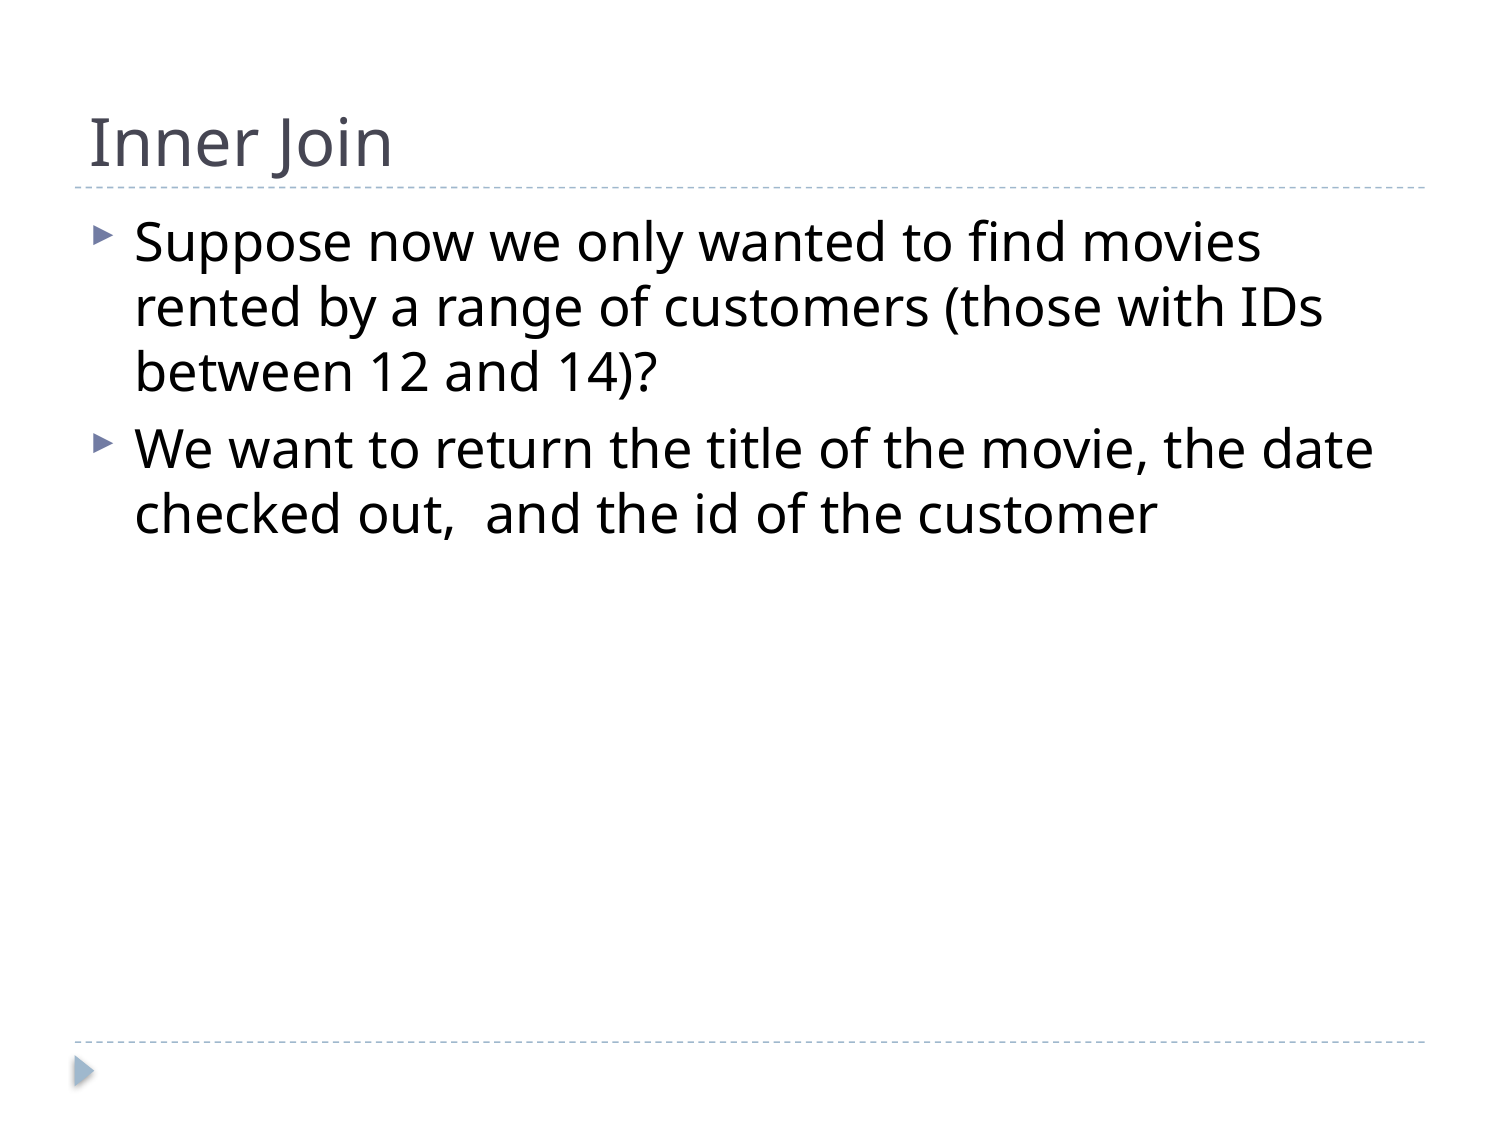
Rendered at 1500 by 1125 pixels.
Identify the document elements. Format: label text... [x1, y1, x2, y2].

list Suppose now we only wanted to find movies rented by a range of customers (those with IDs between 12 and 14)? We want to return the title of the movie, the date checked out, and the id of the customer [75, 200, 1425, 1010]
title Inner Join [75, 24, 1425, 188]
